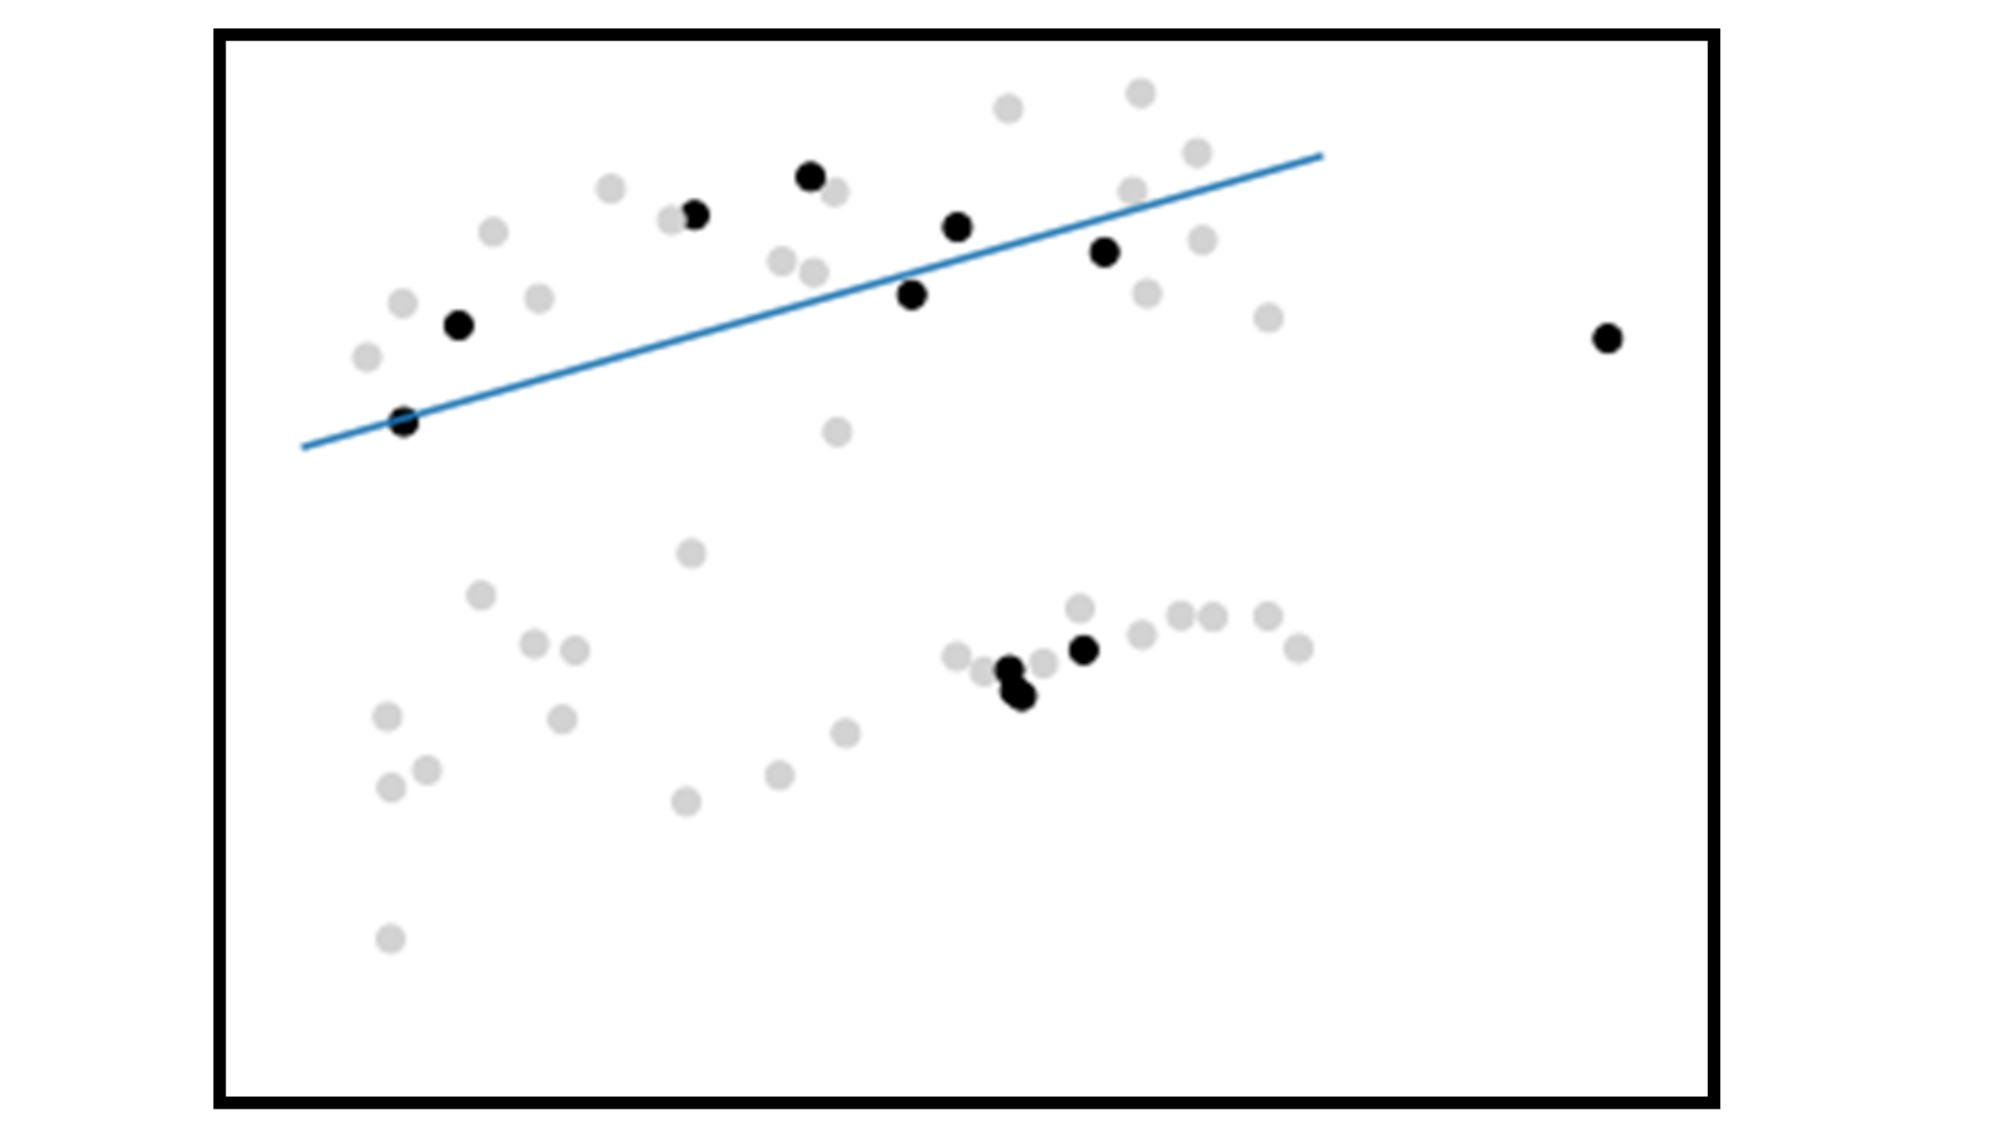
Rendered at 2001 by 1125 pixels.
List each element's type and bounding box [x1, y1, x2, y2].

picture [209, 24, 1744, 1125]
